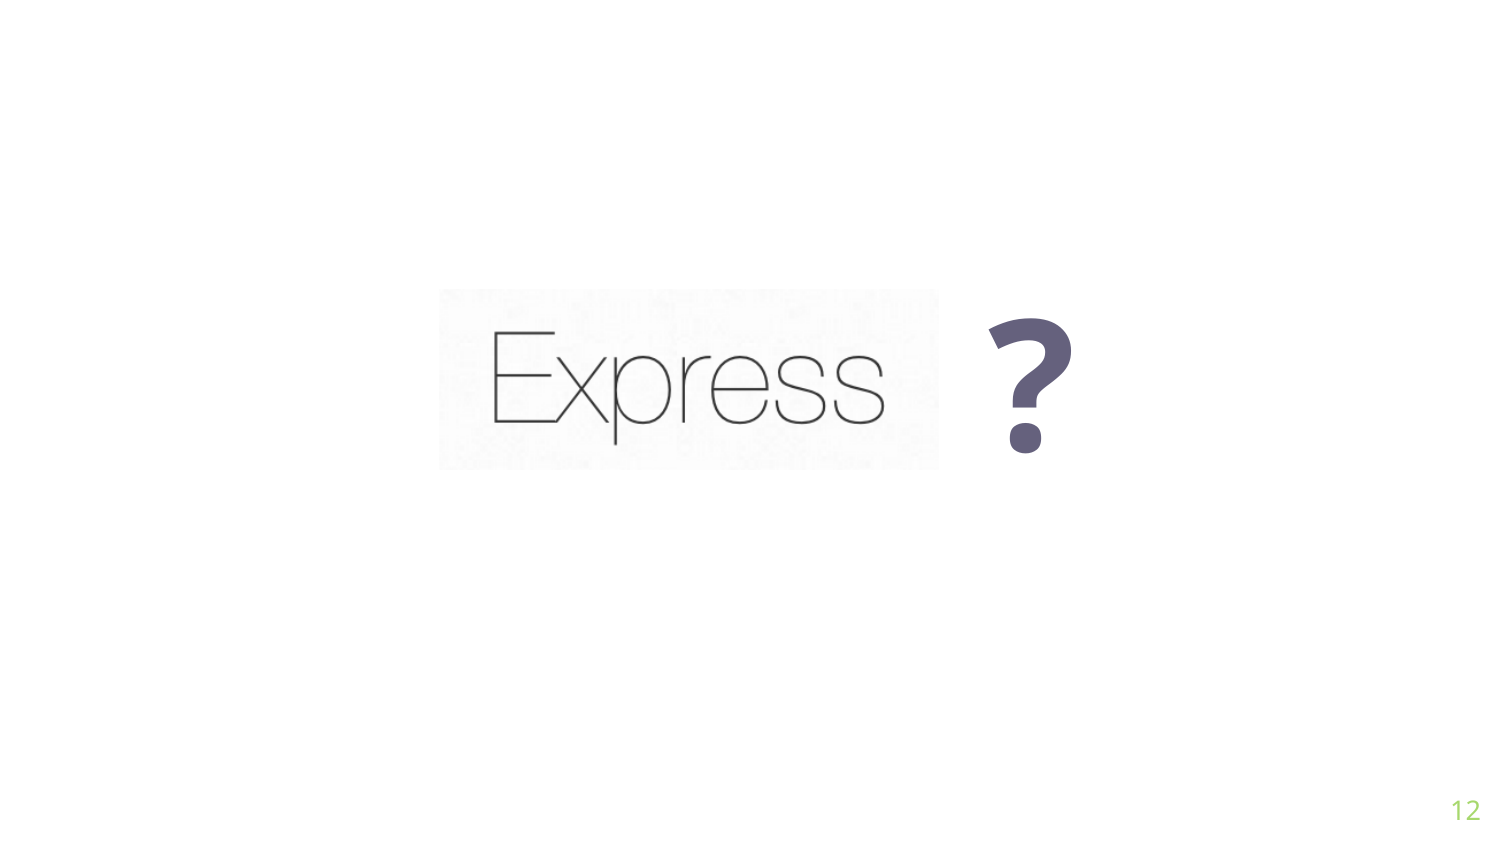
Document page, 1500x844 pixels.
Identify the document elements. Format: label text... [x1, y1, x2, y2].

slide_number 12 [1391, 779, 1482, 844]
picture [438, 289, 939, 471]
text_box ? [973, 261, 1091, 496]
